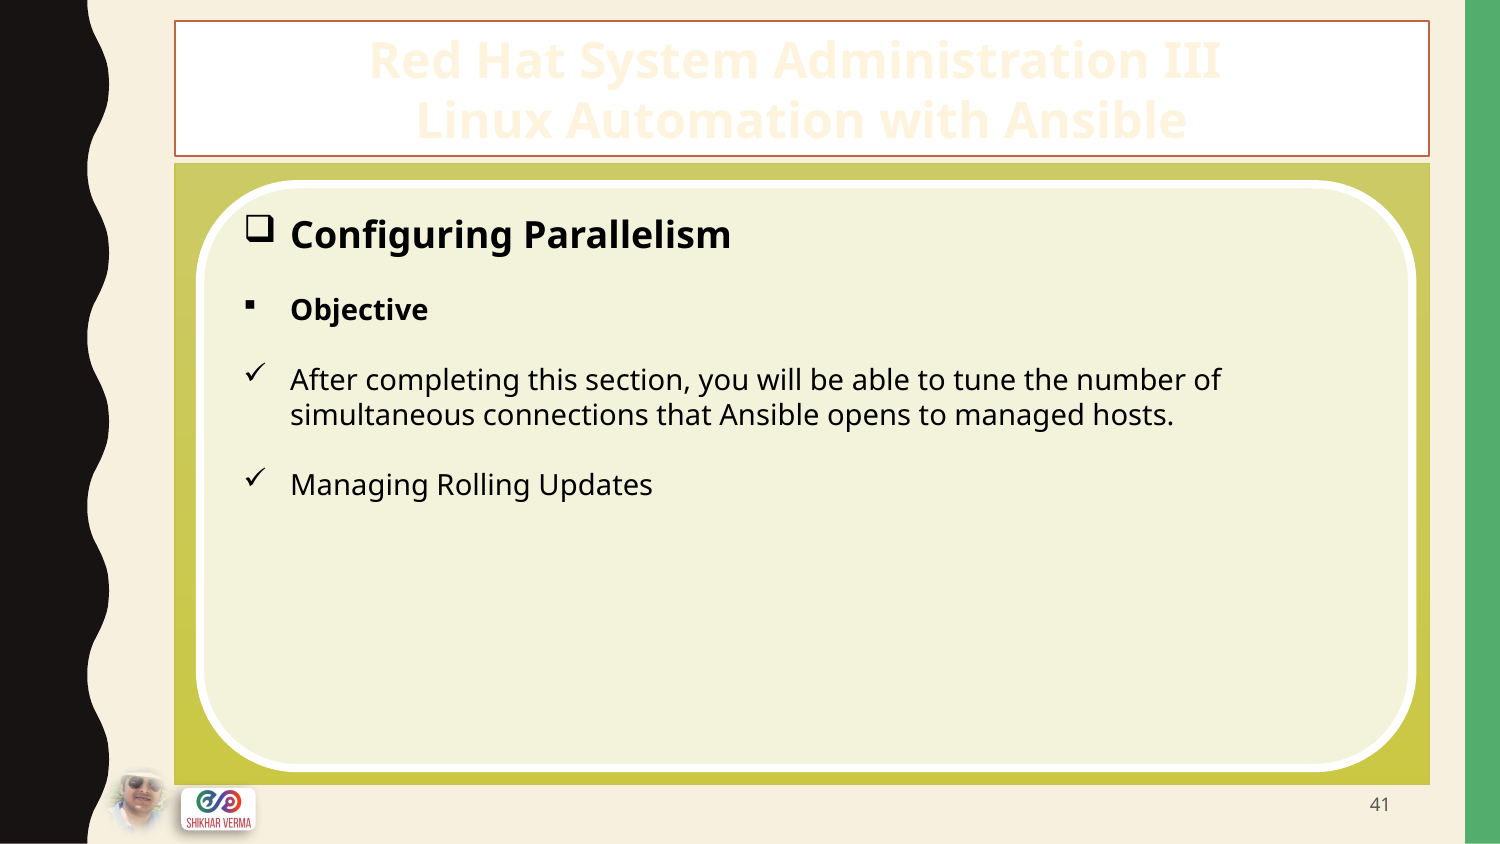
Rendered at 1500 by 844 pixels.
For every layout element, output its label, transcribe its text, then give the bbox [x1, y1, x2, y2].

picture [93, 752, 256, 844]
text_box Red Hat System Administration III Linux Automation with Ansible [174, 20, 1430, 157]
slide_number 41 [1059, 785, 1407, 827]
list [174, 163, 1430, 785]
title [224, 157, 1425, 163]
text_box Configuring Parallelism Objective After completing this section, you will be able to tune the number of simultaneous connections that Ansible opens to managed hosts. Managing Rolling Updates [195, 180, 1417, 773]
